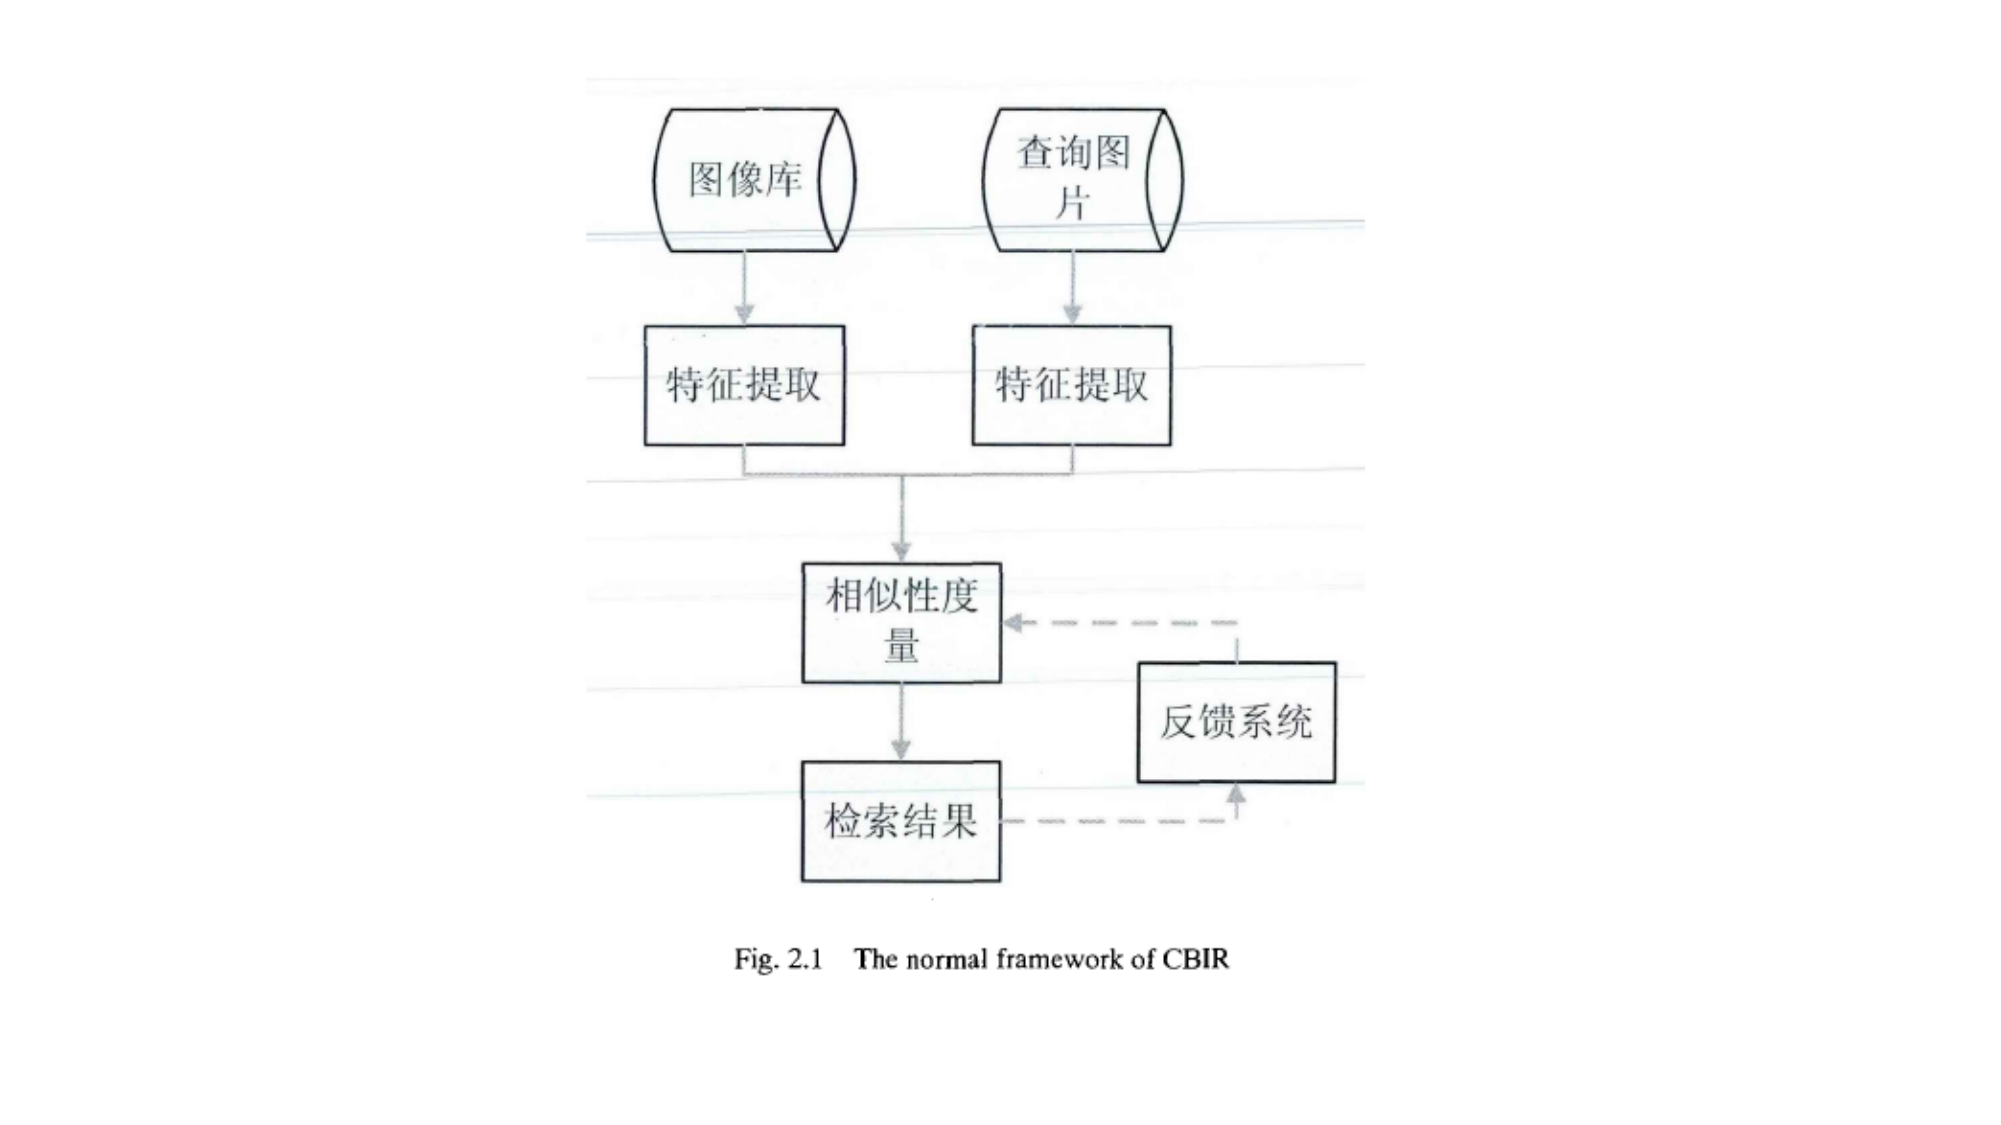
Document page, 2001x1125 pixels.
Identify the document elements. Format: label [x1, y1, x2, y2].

list [537, 67, 1444, 1010]
